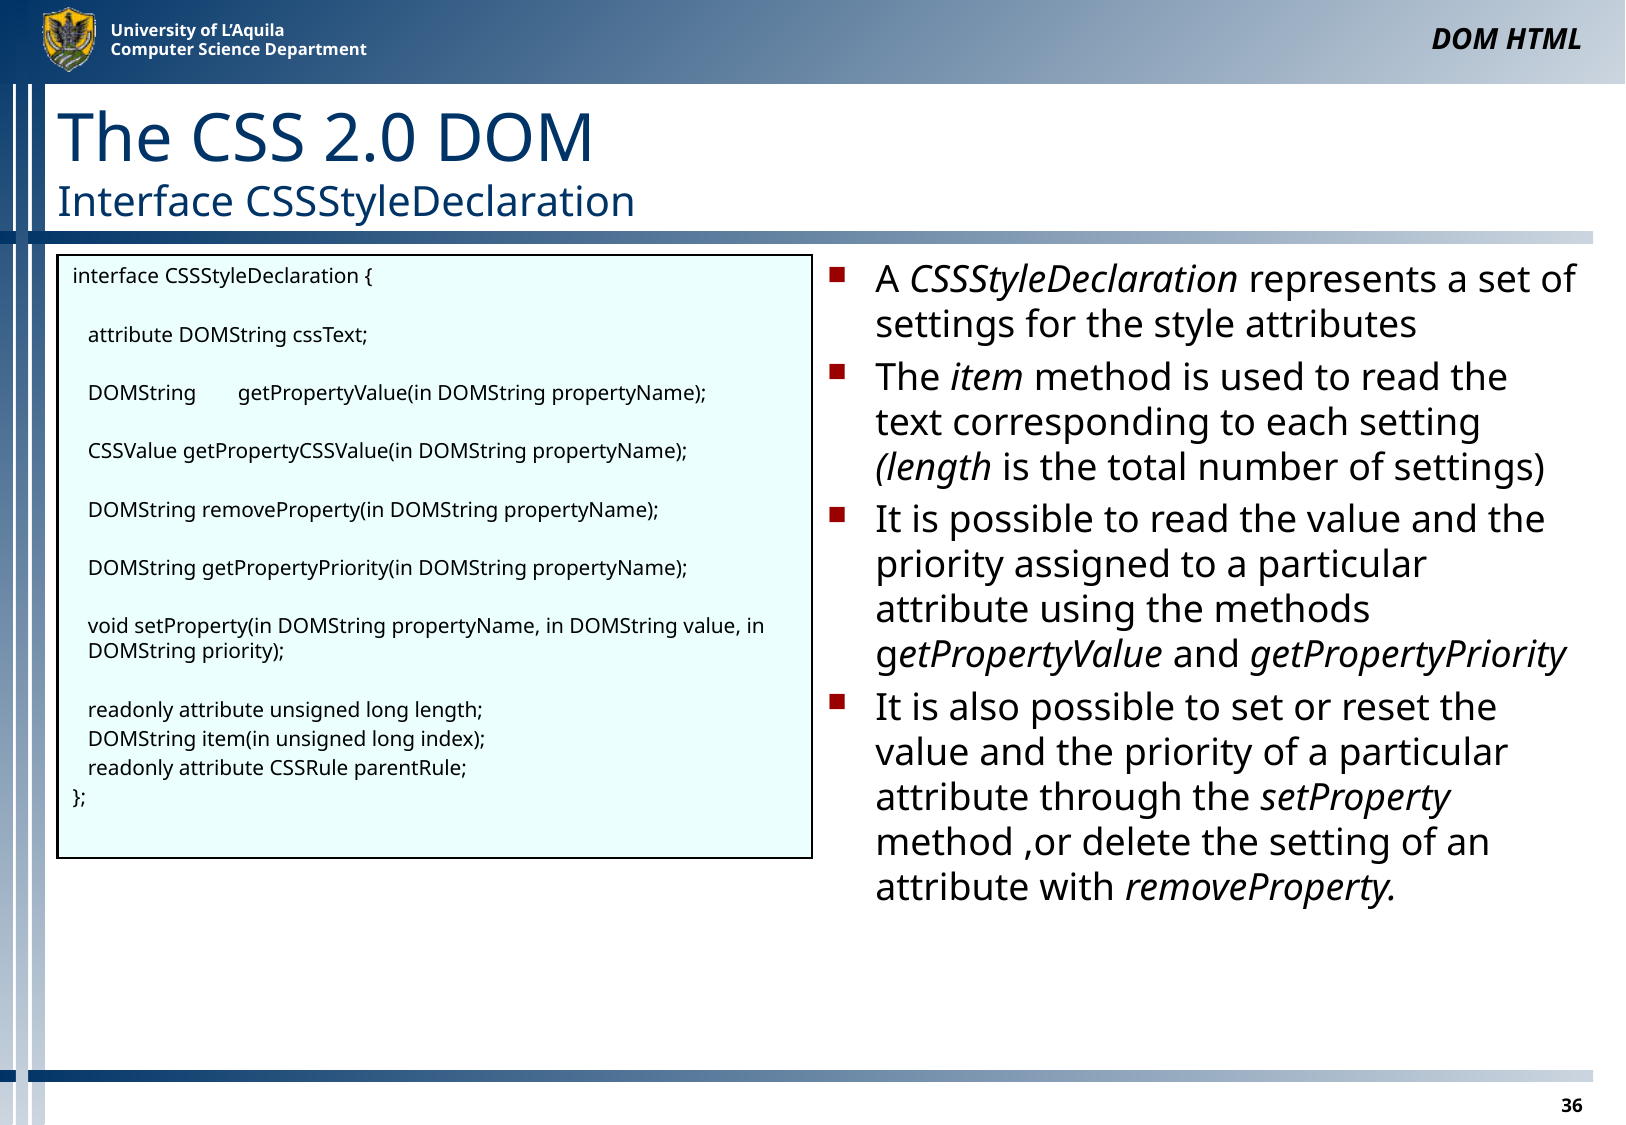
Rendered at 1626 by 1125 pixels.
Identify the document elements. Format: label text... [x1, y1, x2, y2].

picture [42, 7, 96, 72]
text_box interface CSSStyleDeclaration { attribute DOMString cssText; DOMString getPropertyValue(in DOMString propertyName); CSSValue getPropertyCSSValue(in DOMString propertyName); DOMString removeProperty(in DOMString propertyName); DOMString getPropertyPriority(in DOMString propertyName); void setProperty(in DOMString propertyName, in DOMString value, in DOMString priority); readonly attribute unsigned long length; DOMString item(in unsigned long index); readonly attribute CSSRule parentRule; }; [57, 255, 813, 858]
title The CSS 2.0 DOM Interface CSSStyleDeclaration [57, 87, 1599, 232]
footer DOM HTML [812, 12, 1599, 63]
list A CSSStyleDeclaration represents a set of settings for the style attributes The item method is used to read the text corresponding to each setting (length is the total number of settings) It is possible to read the value and the priority assigned to a particular attribute using the methods getPropertyValue and getPropertyPriority It is also possible to set or reset the value and the priority of a particular attribute through the setProperty method ,or delete the setting of an attribute with removeProperty. [812, 255, 1594, 1069]
slide_number 36 [1419, 1082, 1599, 1121]
